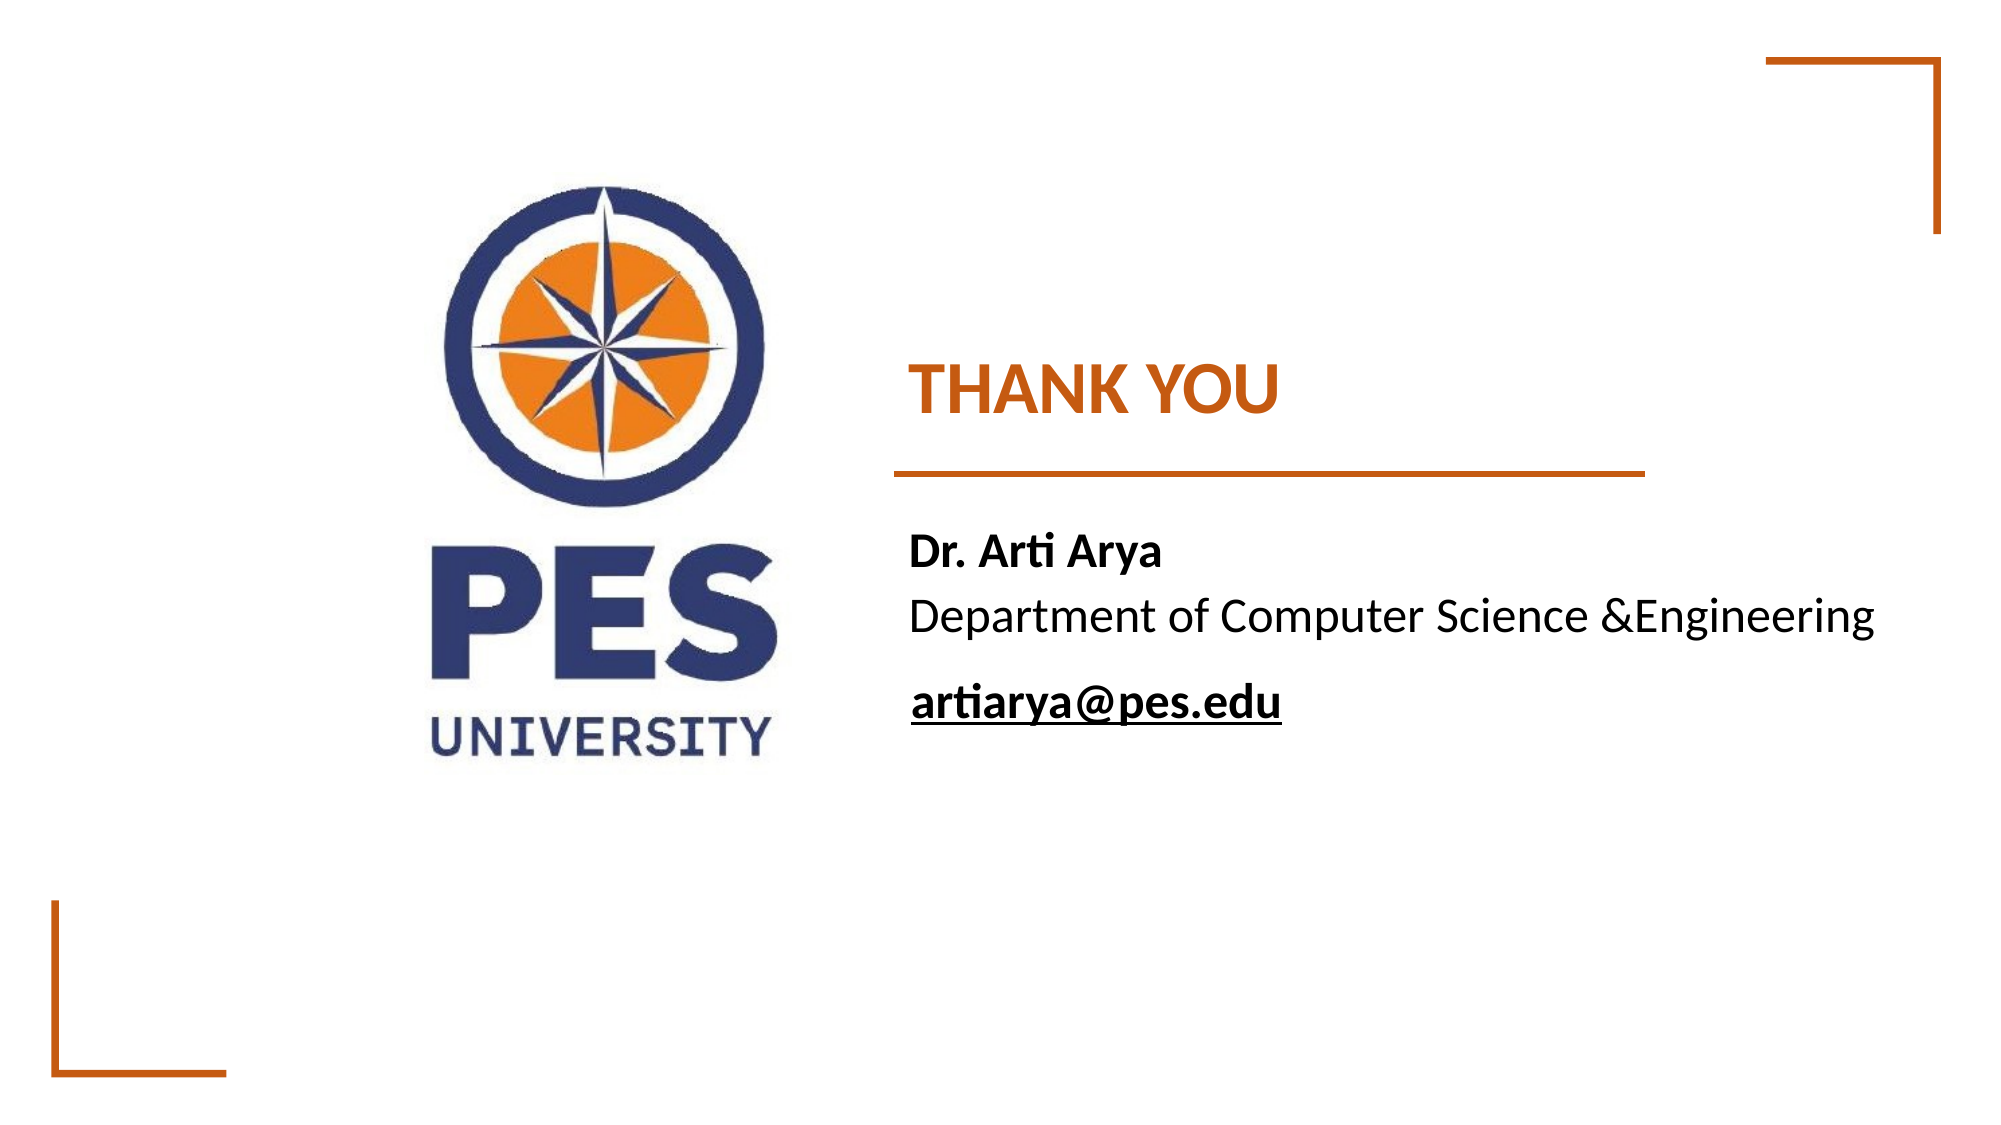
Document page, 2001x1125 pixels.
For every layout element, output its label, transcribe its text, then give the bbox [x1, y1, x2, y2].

picture [423, 172, 792, 775]
text_box [51, 900, 227, 1078]
title THANK YOU [797, 336, 1576, 527]
text_box Dr. Arti Arya Department of Computer Science &Engineering artiarya@pes.edu [906, 510, 1877, 729]
text_box [1765, 57, 1941, 235]
